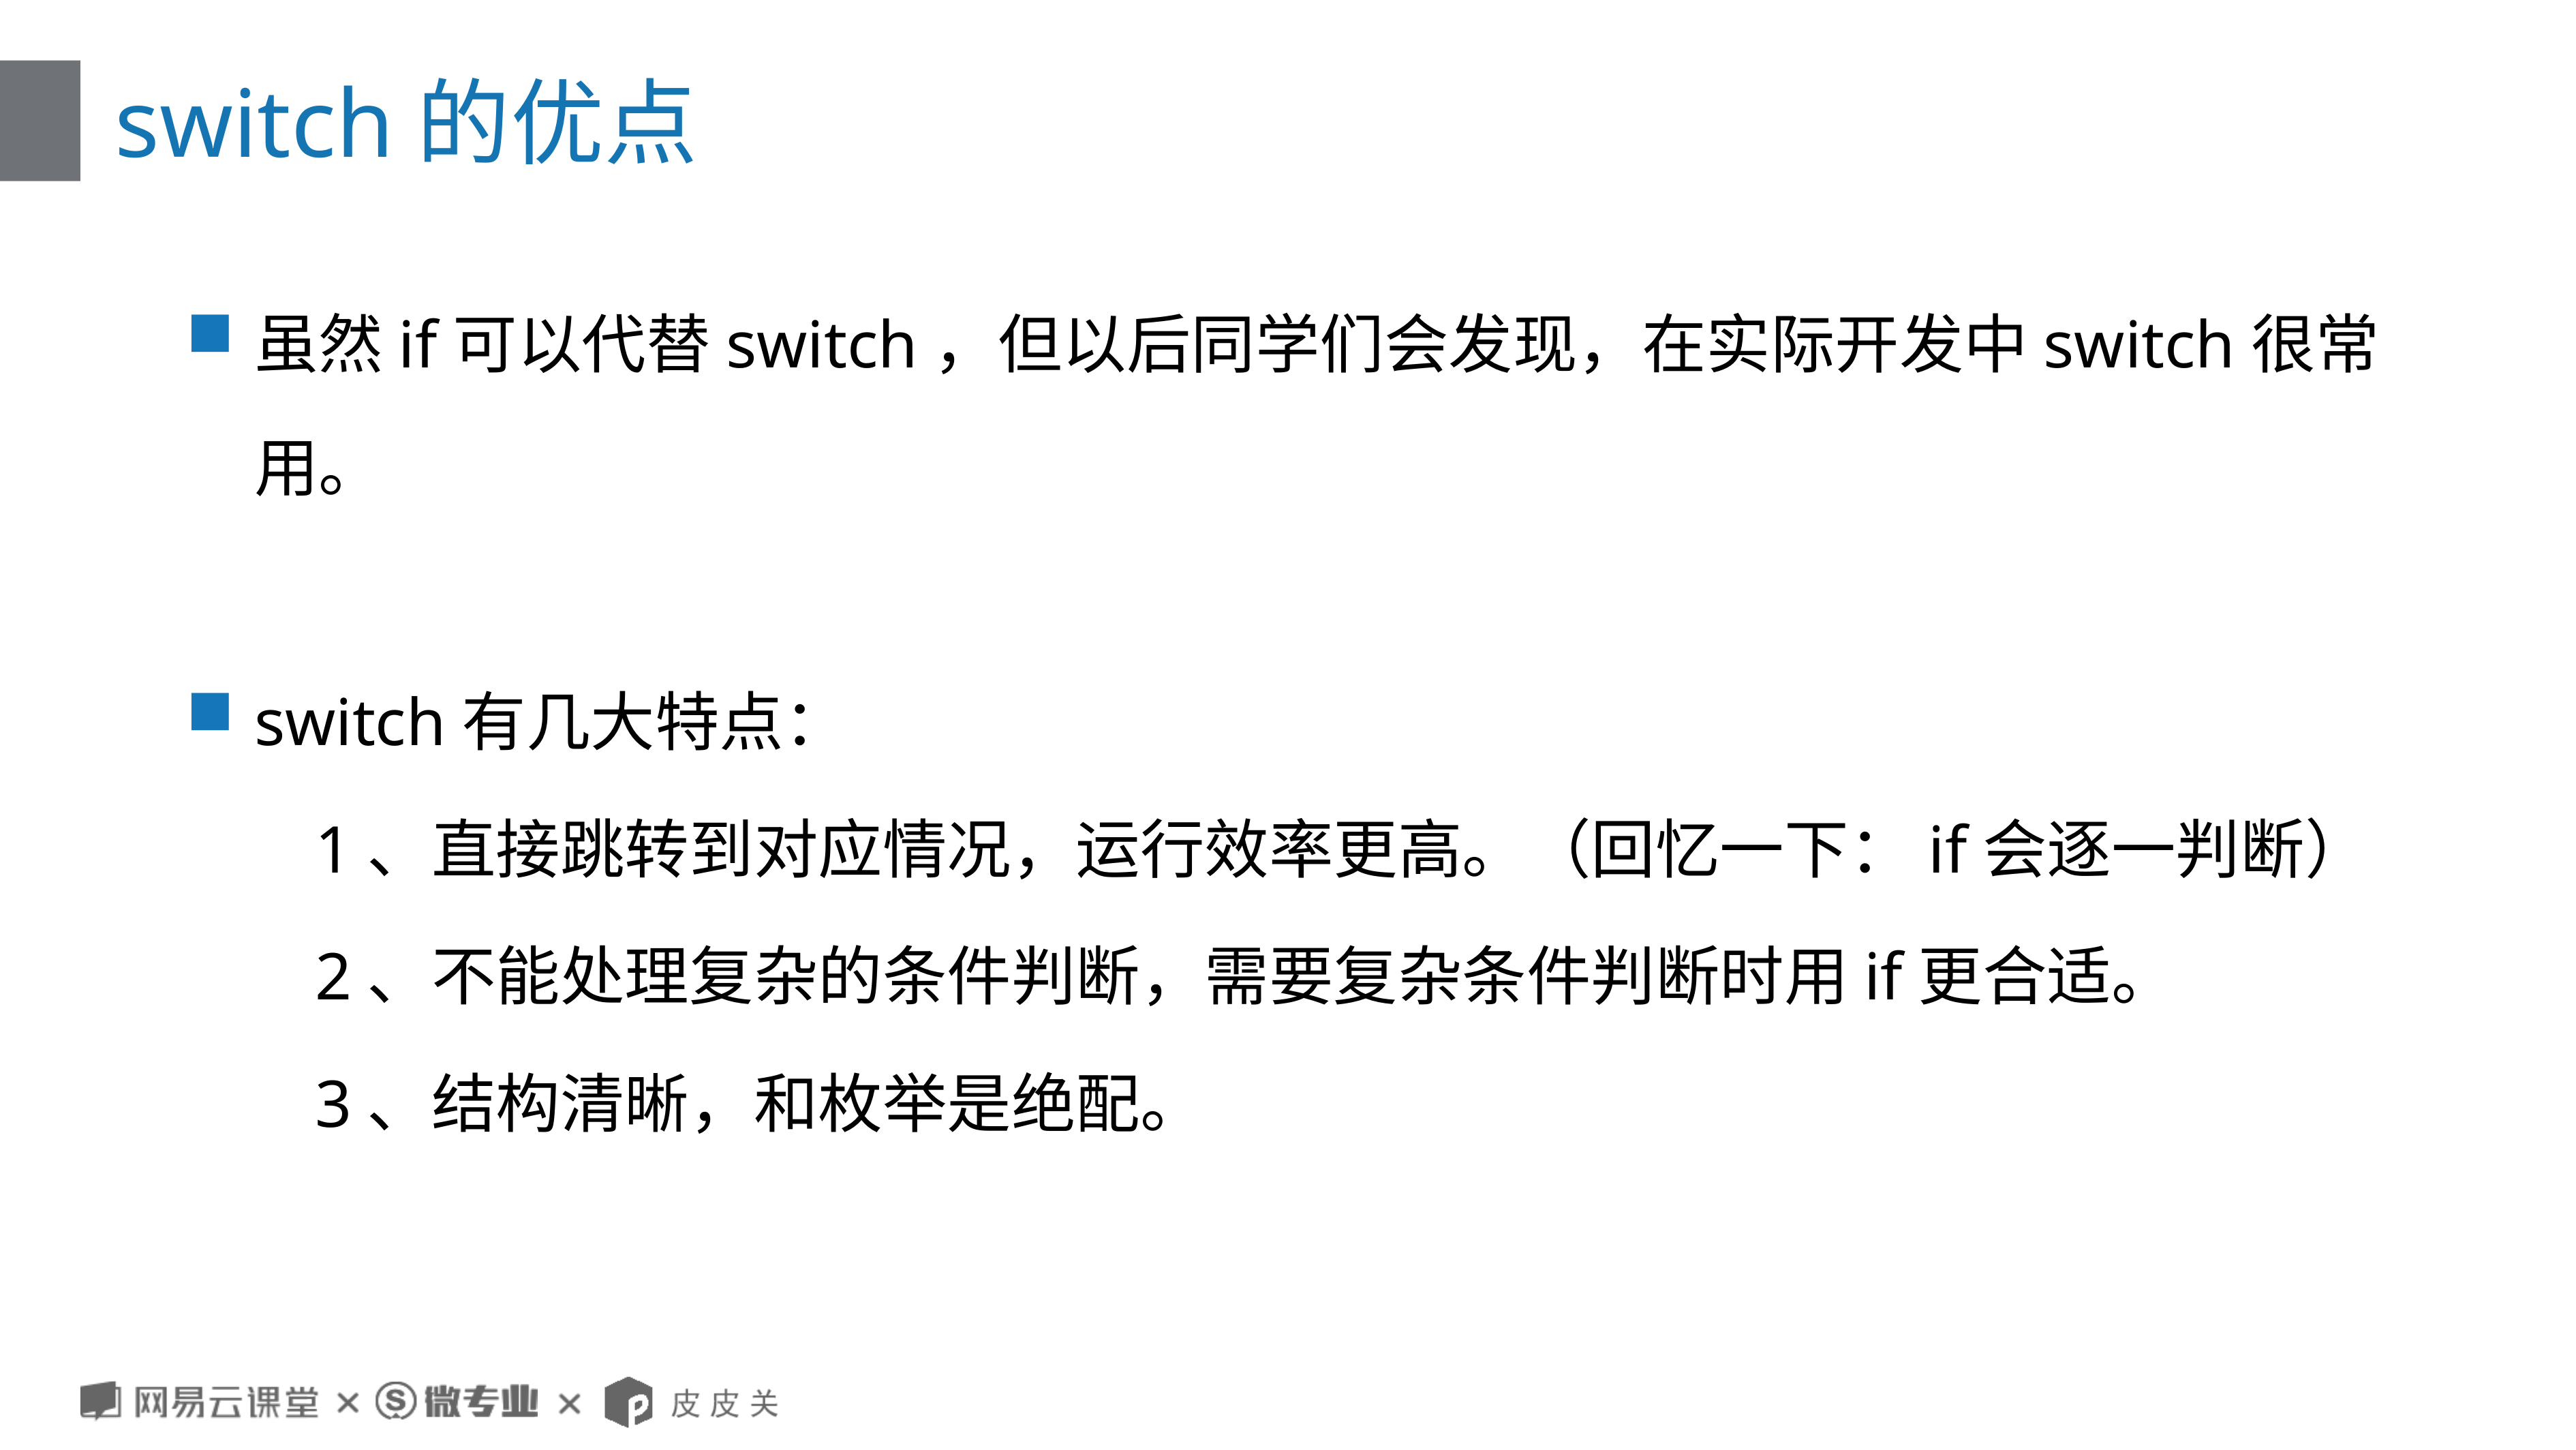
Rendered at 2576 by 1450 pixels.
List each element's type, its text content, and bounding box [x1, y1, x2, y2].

list 虽然if可以代替switch，但以后同学们会发现，在实际开发中switch很常用。 switch有几大特点： 1、直接跳转到对应情况，运行效率更高。（回忆一下：if会逐一判断） 2、不能处理复杂的条件判断，需要复杂条件判断时用if更合适。 3、结构清晰，和枚举是绝配。 [176, 252, 2412, 1029]
picture [80, 1380, 538, 1421]
picture [548, 1372, 797, 1434]
title switch的优点 [80, 58, 2496, 181]
